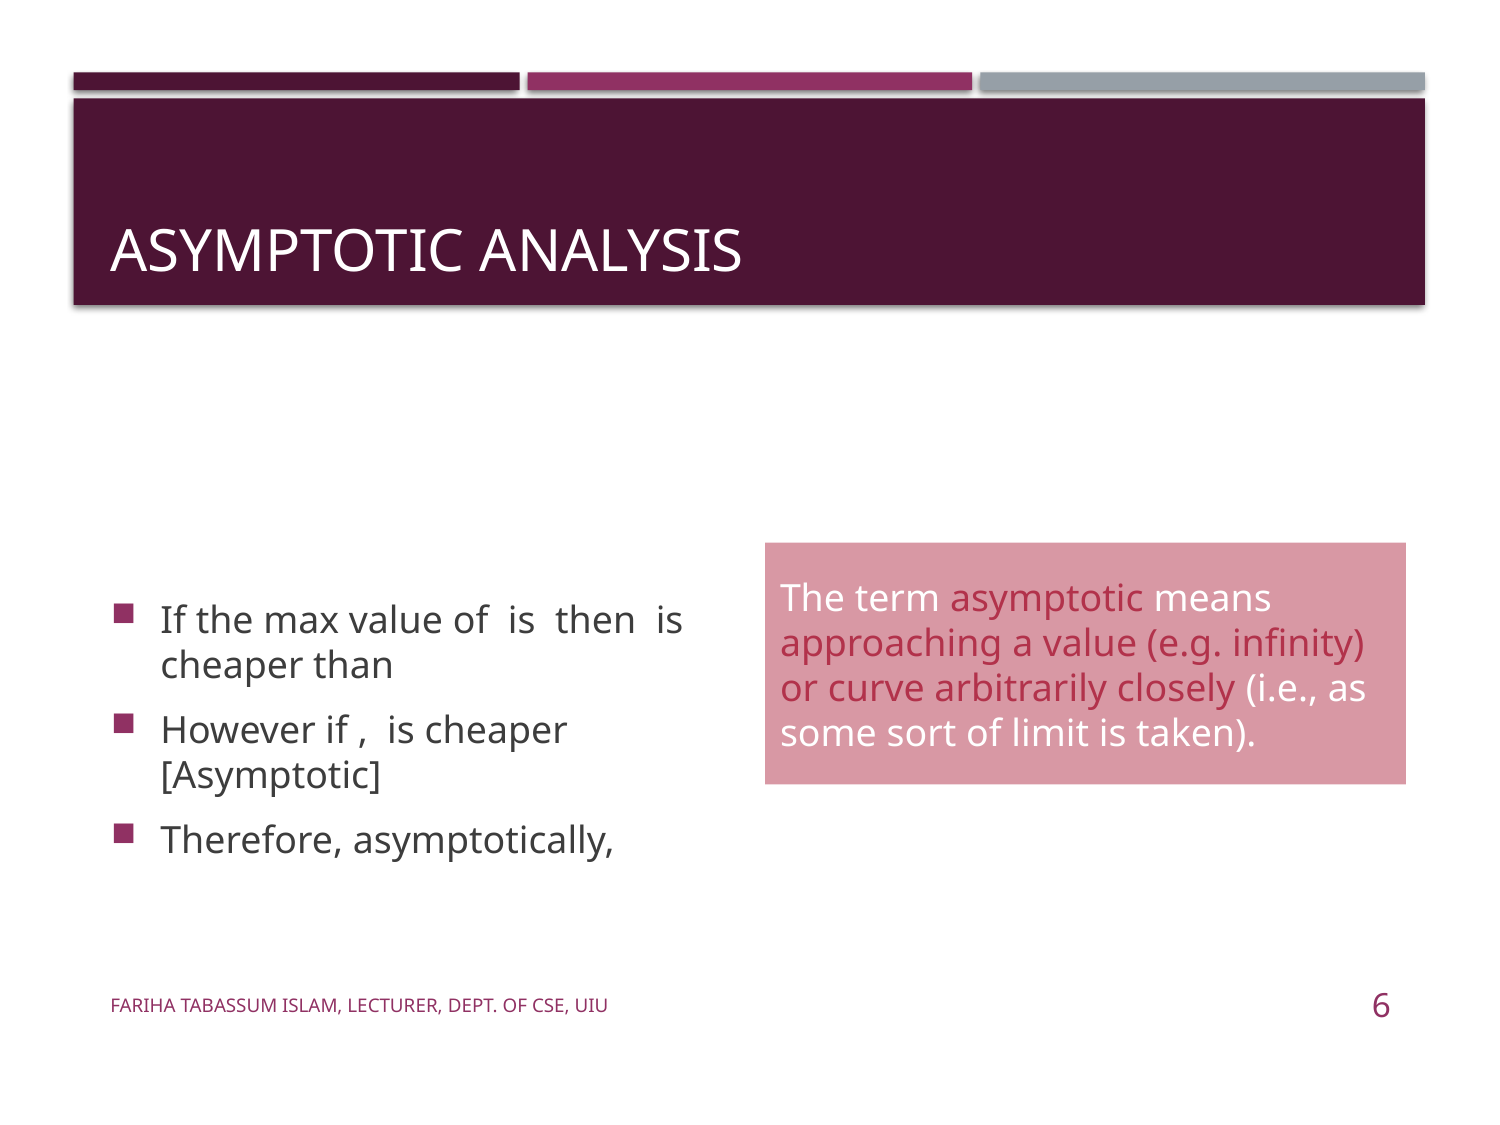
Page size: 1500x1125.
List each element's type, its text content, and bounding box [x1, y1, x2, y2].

footer Fariha Tabassum Islam, Lecturer, Dept. of CSE, UIU [95, 976, 895, 1037]
slide_number 6 [1279, 977, 1406, 1037]
title Asymptotic analysis [95, 112, 1406, 291]
list The term asymptotic means approaching a value (e.g. infinity) or curve arbitrarily closely (i.e., as some sort of limit is taken). [765, 542, 1406, 785]
